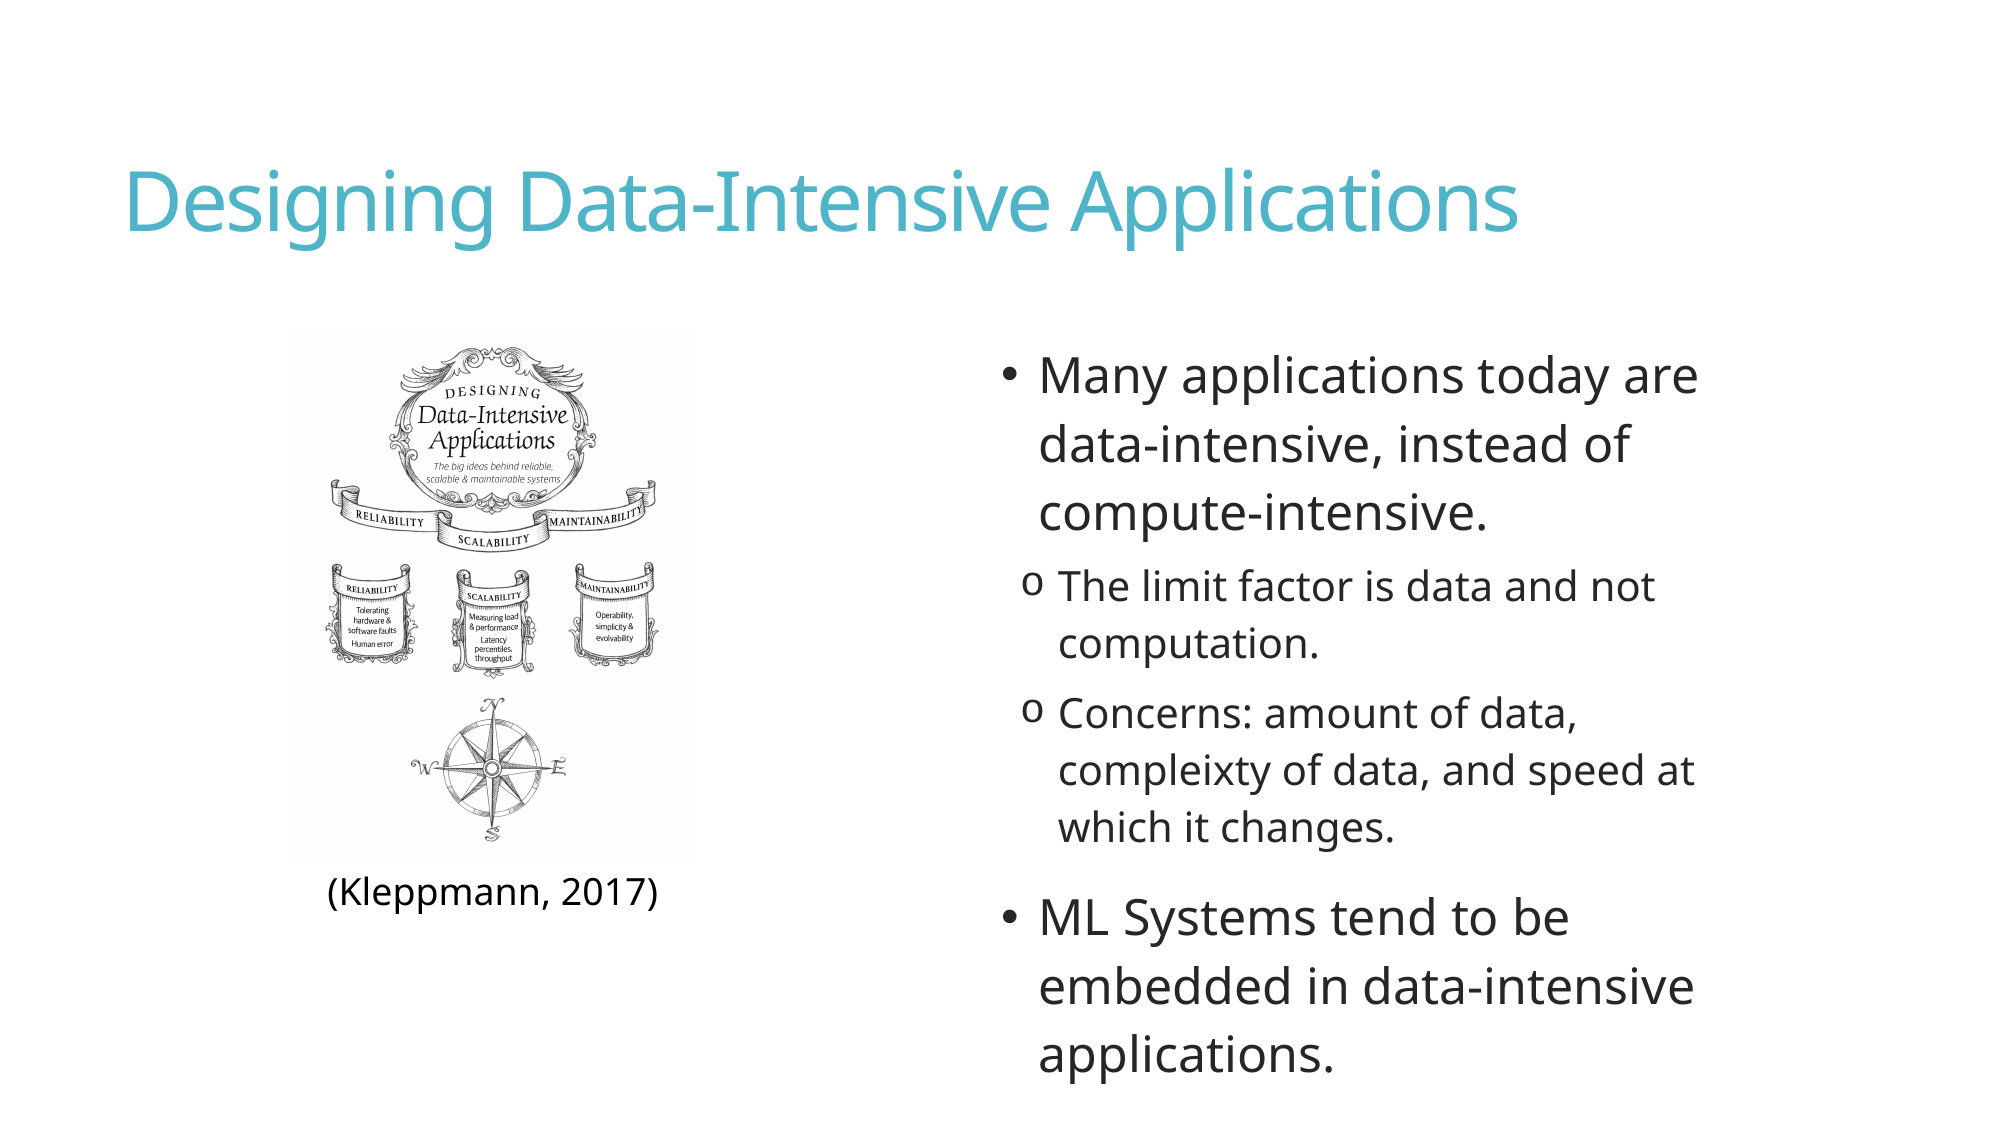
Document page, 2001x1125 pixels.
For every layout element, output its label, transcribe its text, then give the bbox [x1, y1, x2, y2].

picture [289, 326, 697, 861]
title Designing Data-Intensive Applications [107, 81, 1875, 330]
list Many applications today are data-intensive, instead of compute-intensive. The limit factor is data and not computation. Concerns: amount of data, compleixty of data, and speed at which it changes. ML Systems tend to be embedded in data-intensive applications. (Kleppmann, 2017) [986, 327, 1752, 946]
text_box (Kleppmann, 2017) [110, 860, 875, 944]
